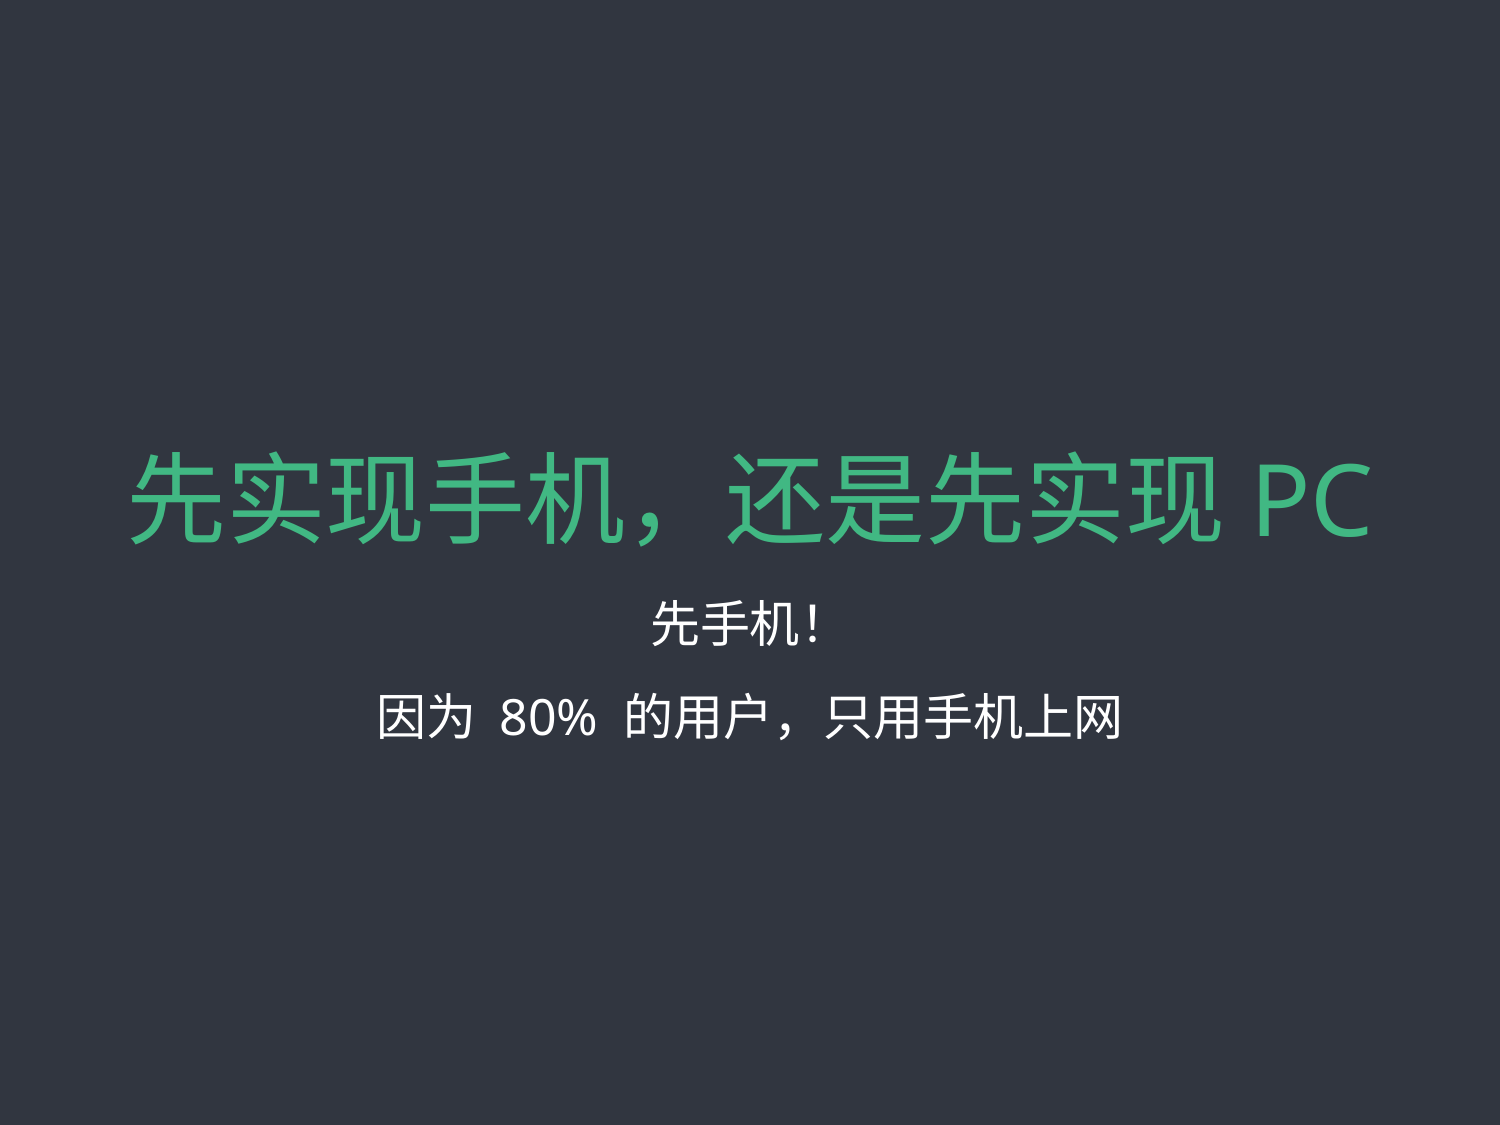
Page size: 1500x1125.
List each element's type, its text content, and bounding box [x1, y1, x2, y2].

subtitle 先手机！ 因为 80% 的用户，只用手机上网 [103, 585, 1397, 755]
title 先实现手机，还是先实现PC [103, 441, 1397, 566]
